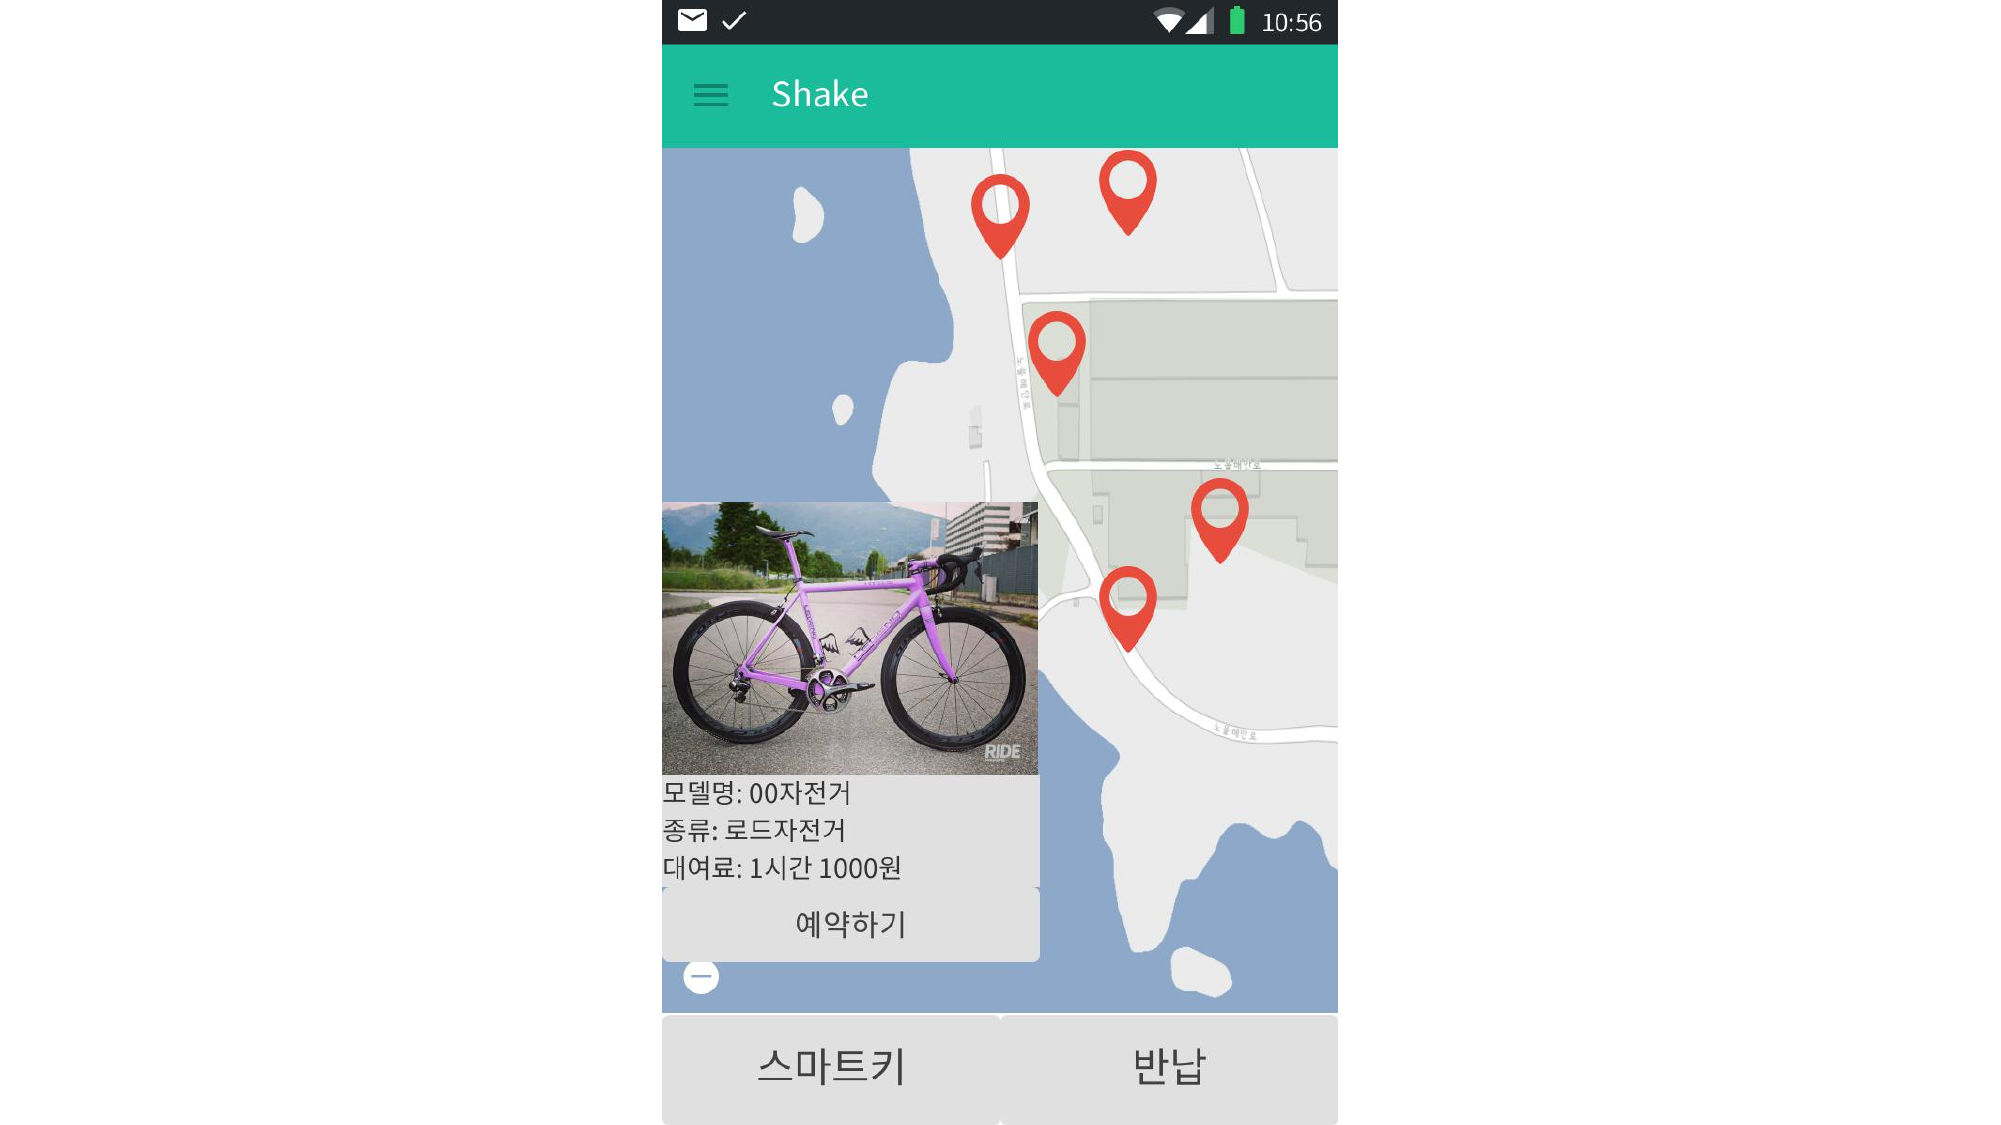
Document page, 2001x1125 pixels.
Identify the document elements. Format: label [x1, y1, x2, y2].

picture [662, 0, 1338, 1125]
